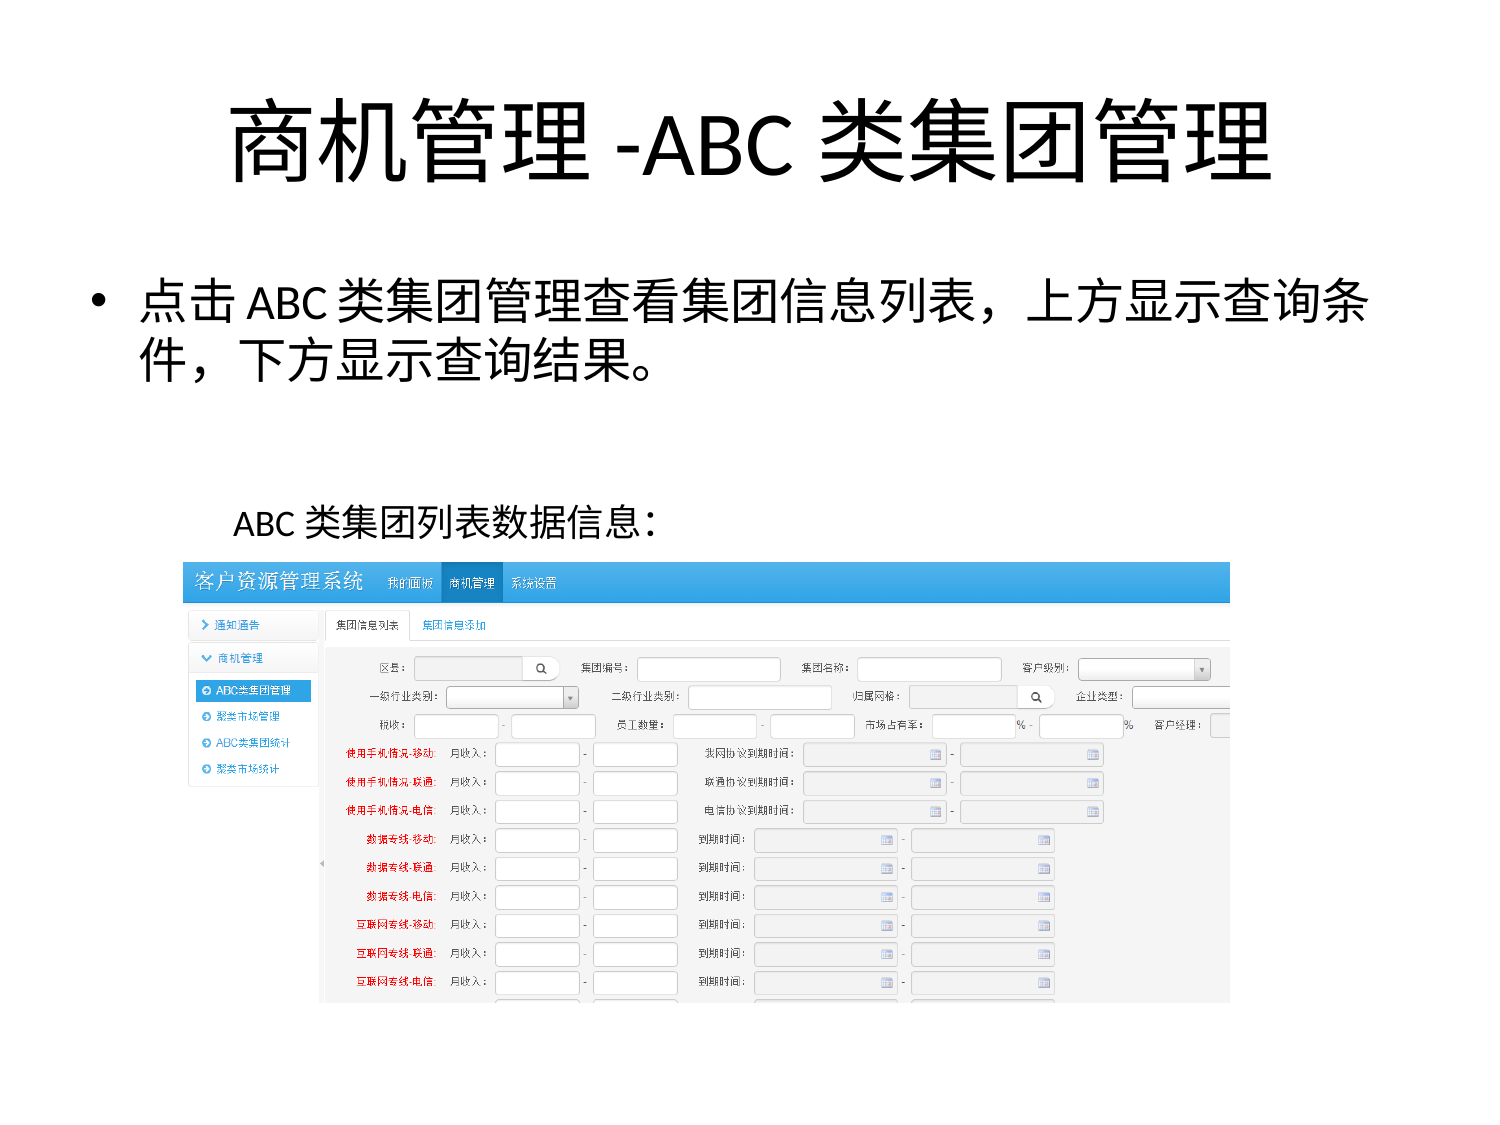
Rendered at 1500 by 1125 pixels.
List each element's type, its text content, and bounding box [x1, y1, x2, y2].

picture [182, 562, 1230, 1004]
list 点击ABC类集团管理查看集团信息列表，上方显示查询条件，下方显示查询结果。 [75, 262, 1425, 398]
text_box ABC类集团列表数据信息： [218, 491, 916, 552]
title 商机管理-ABC类集团管理 [75, 45, 1425, 233]
